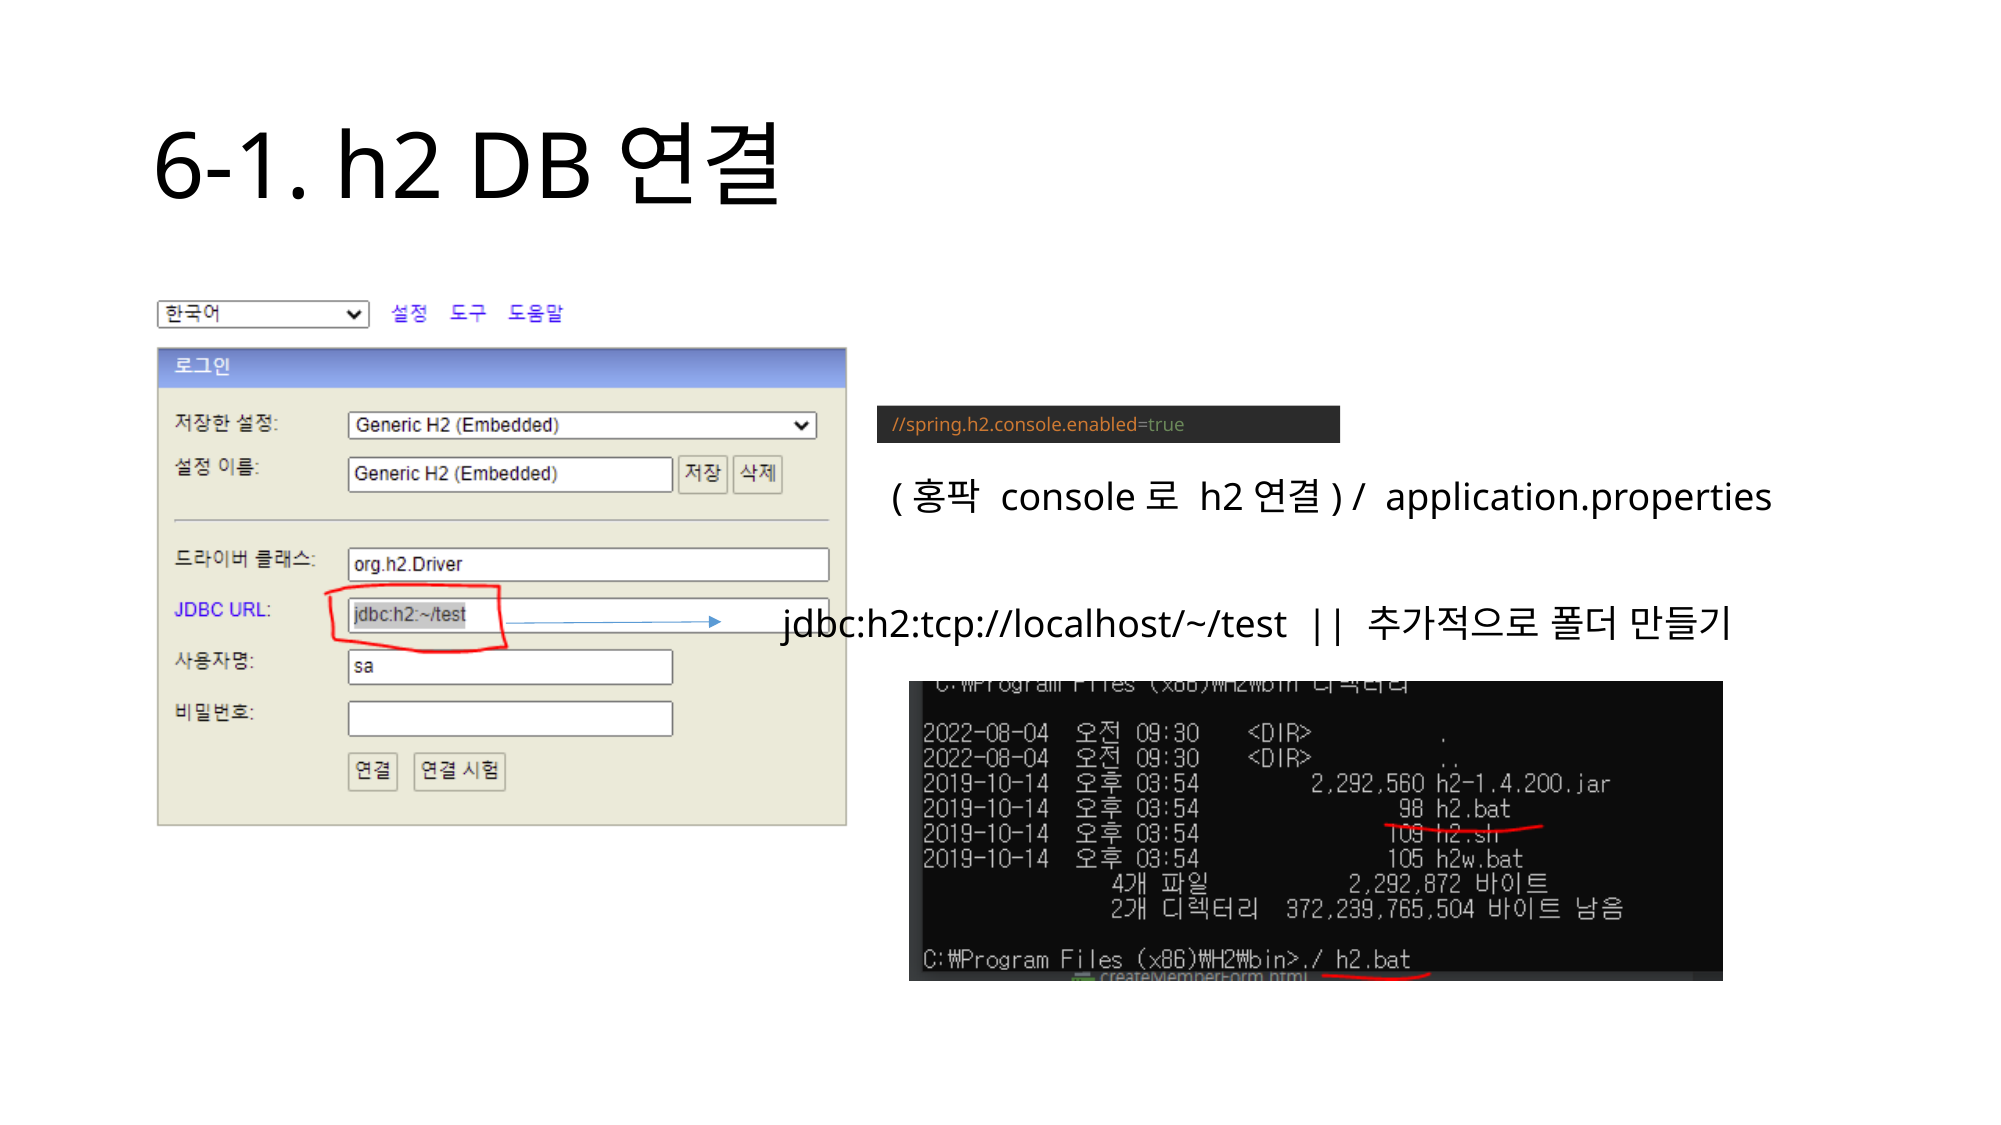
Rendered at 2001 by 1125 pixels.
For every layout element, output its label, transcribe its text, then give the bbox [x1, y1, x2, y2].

text_box (홍팍 console로 h2연결) / application.properties [877, 466, 1791, 526]
title 6-1. h2 DB연결 [137, 59, 1863, 278]
picture [137, 299, 866, 845]
text_box //spring.h2.console.enabled=true [877, 405, 1341, 443]
text_box [866, 382, 1410, 444]
text_box jdbc:h2:tcp://localhost/~/test || 추가적으로 폴더 만들기 [866, 592, 1764, 653]
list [909, 681, 1723, 981]
